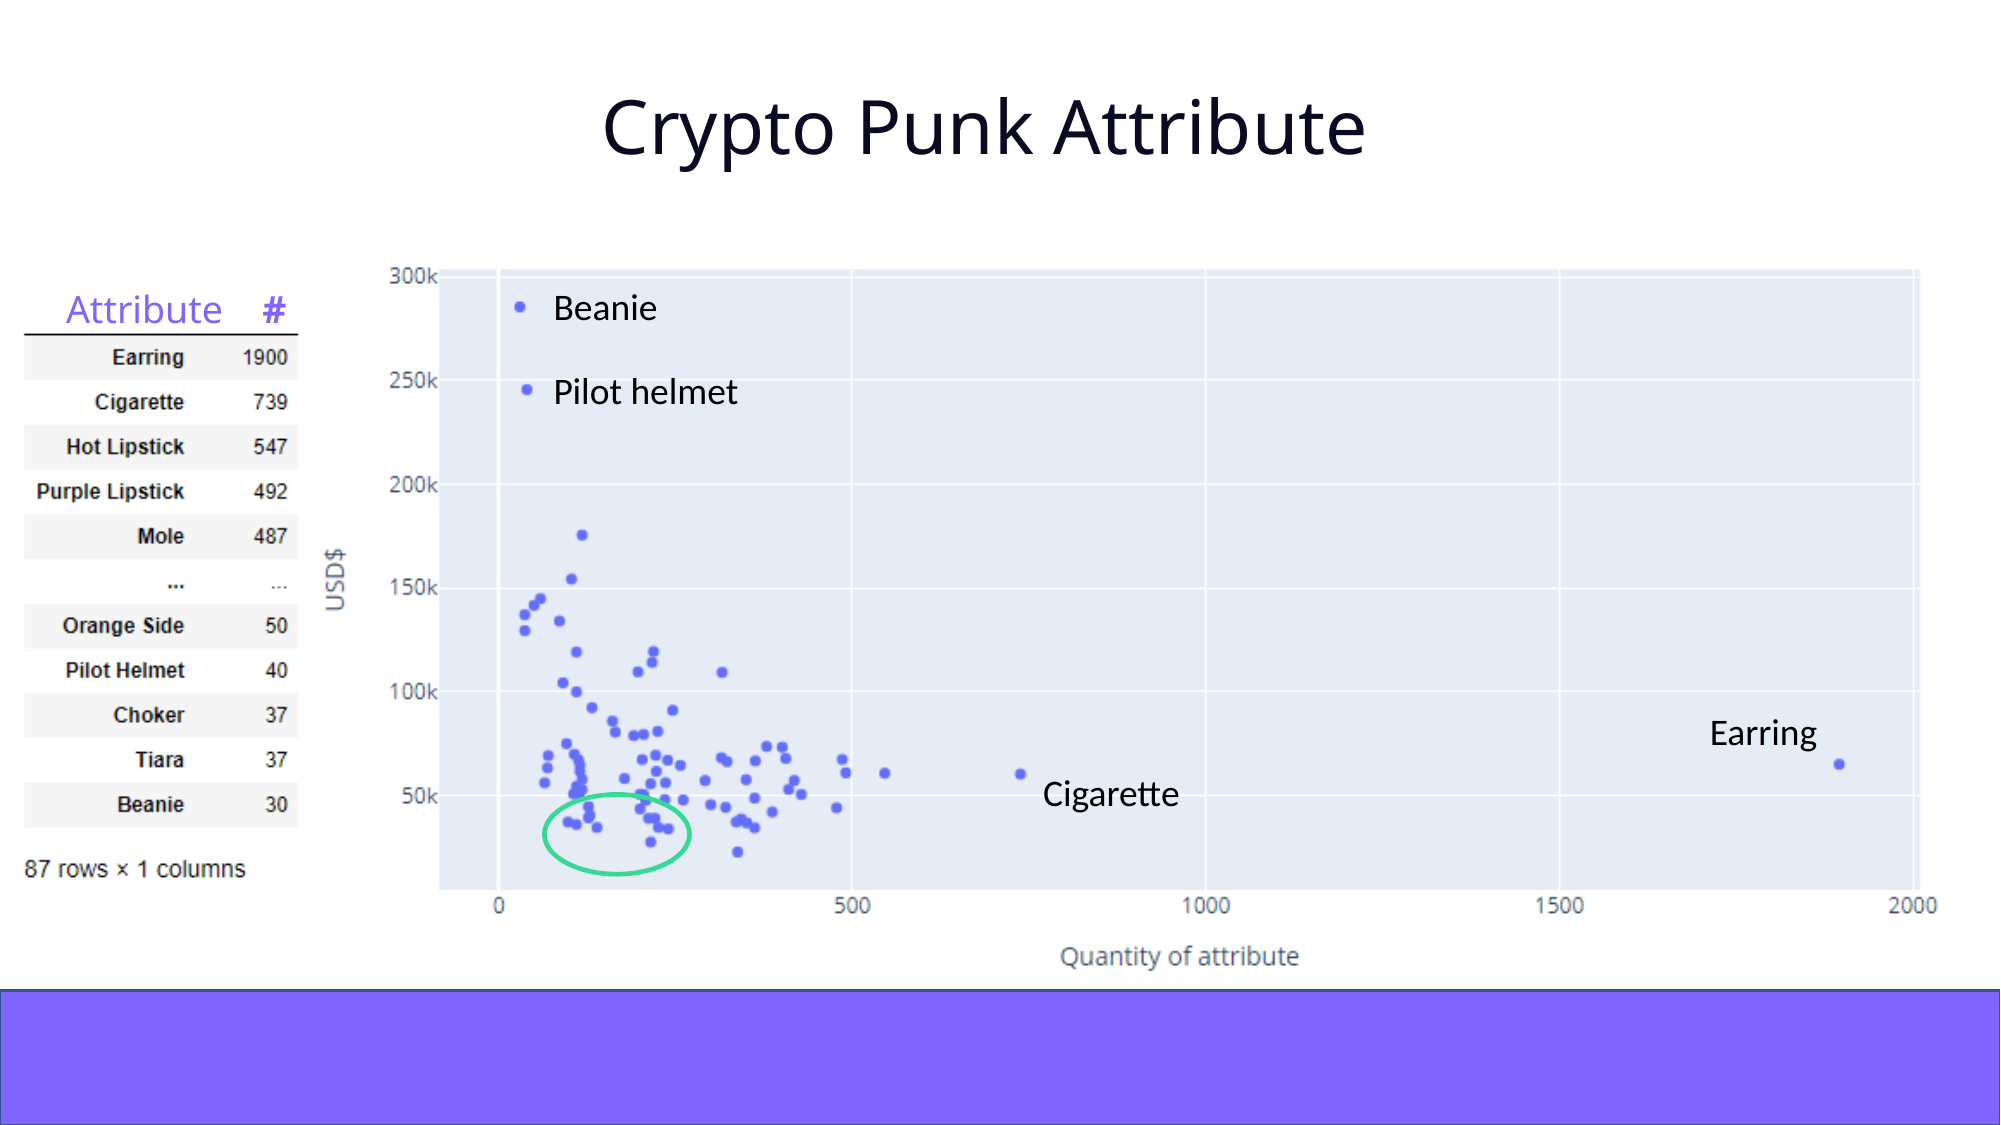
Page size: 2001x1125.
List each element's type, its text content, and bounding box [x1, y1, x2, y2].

text_box Attribute # [51, 269, 276, 322]
text_box Crypto Punk Attribute [313, 71, 1657, 177]
text_box [0, 989, 2000, 1125]
picture [9, 230, 1949, 991]
